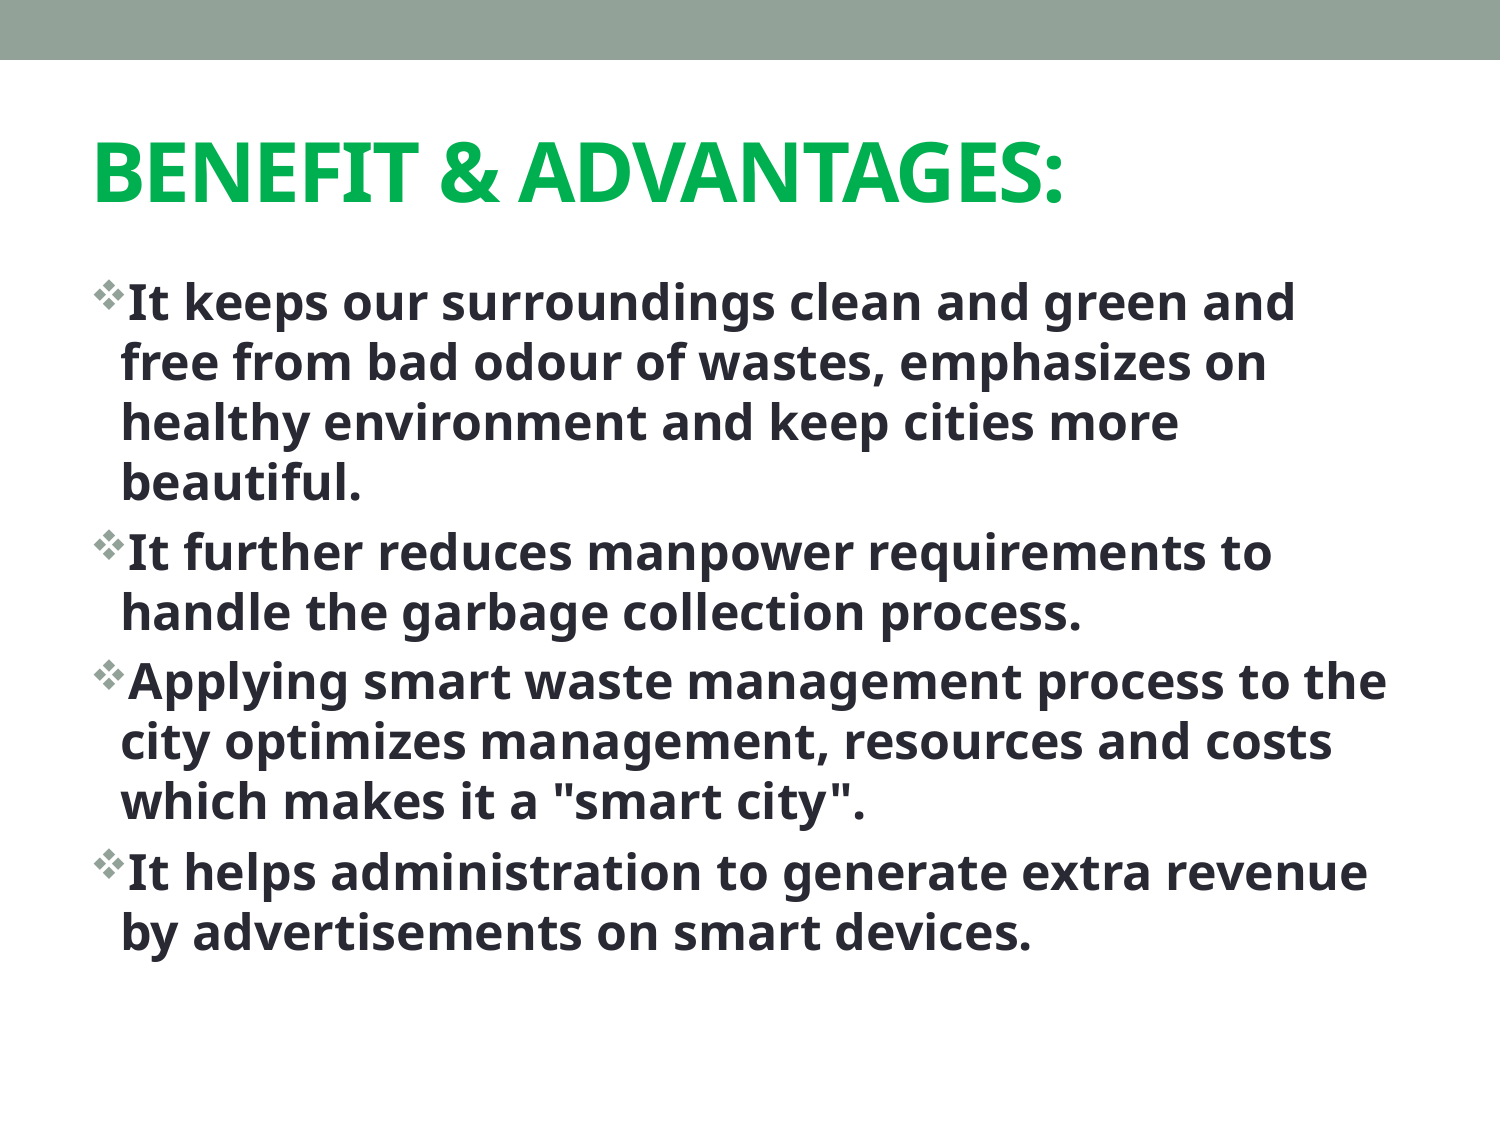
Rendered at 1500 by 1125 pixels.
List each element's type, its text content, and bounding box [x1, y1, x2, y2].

list It keeps our surroundings clean and green and free from bad odour of wastes, emphasizes on healthy environment and keep cities more beautiful. It further reduces manpower requirements to handle the garbage collection process. Applying smart waste management process to the city optimizes management, resources and costs which makes it a "smart city". It helps administration to generate extra revenue by advertisements on smart devices. [75, 262, 1425, 1063]
title BENEFIT & ADVANTAGES: [75, 87, 1425, 250]
